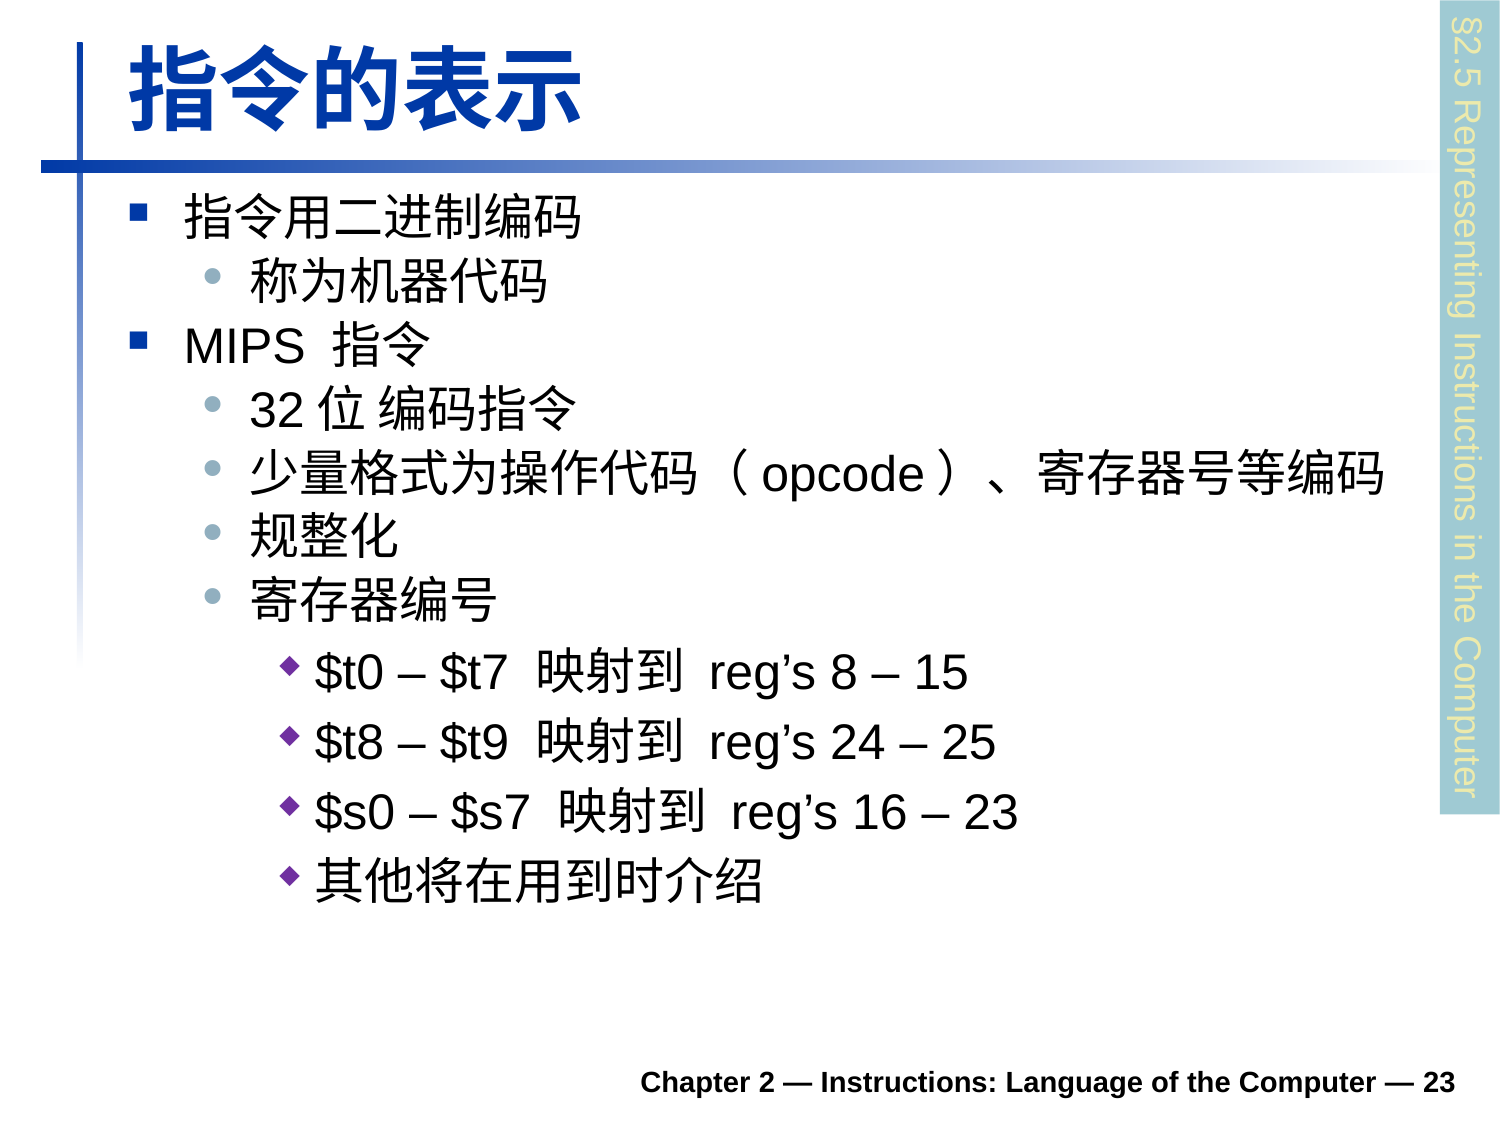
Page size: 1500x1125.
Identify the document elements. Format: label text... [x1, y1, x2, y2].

list 指令用二进制编码 称为机器代码 MIPS 指令 32位 编码指令 少量格式为操作代码（opcode）、寄存器号等编码 规整化 寄存器编号 $t0 – $t7 映射到 reg’s 8 – 15 $t8 – $t9 映射到 reg’s 24 – 25 $s0 – $s7 映射到 reg’s 16 – 23 其他将在用到时介绍 [111, 184, 1470, 1024]
footer Chapter 2 — Instructions: Language of the Computer — 23 [277, 1046, 1471, 1106]
text_box §2.5 Representing Instructions in the Computer [1439, 0, 1500, 815]
title 指令的表示 [111, 0, 1439, 150]
